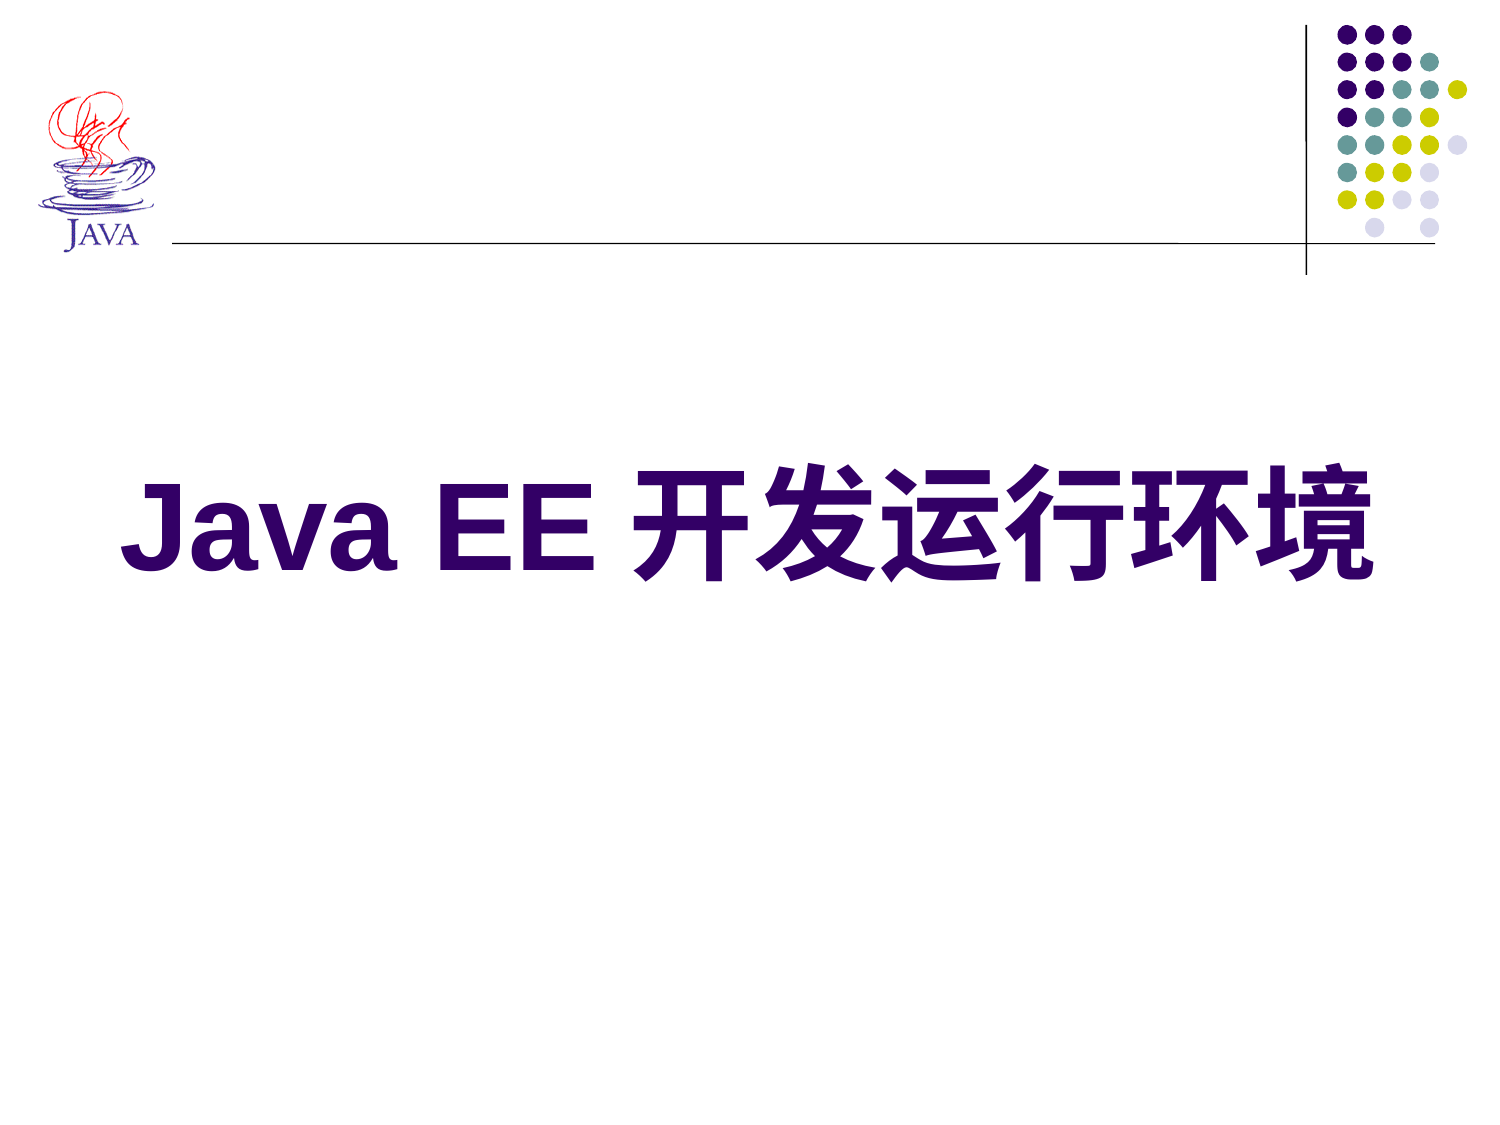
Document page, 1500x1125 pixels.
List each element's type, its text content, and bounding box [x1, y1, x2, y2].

title Java EE开发运行环境 [111, 384, 1407, 604]
picture [29, 87, 172, 256]
